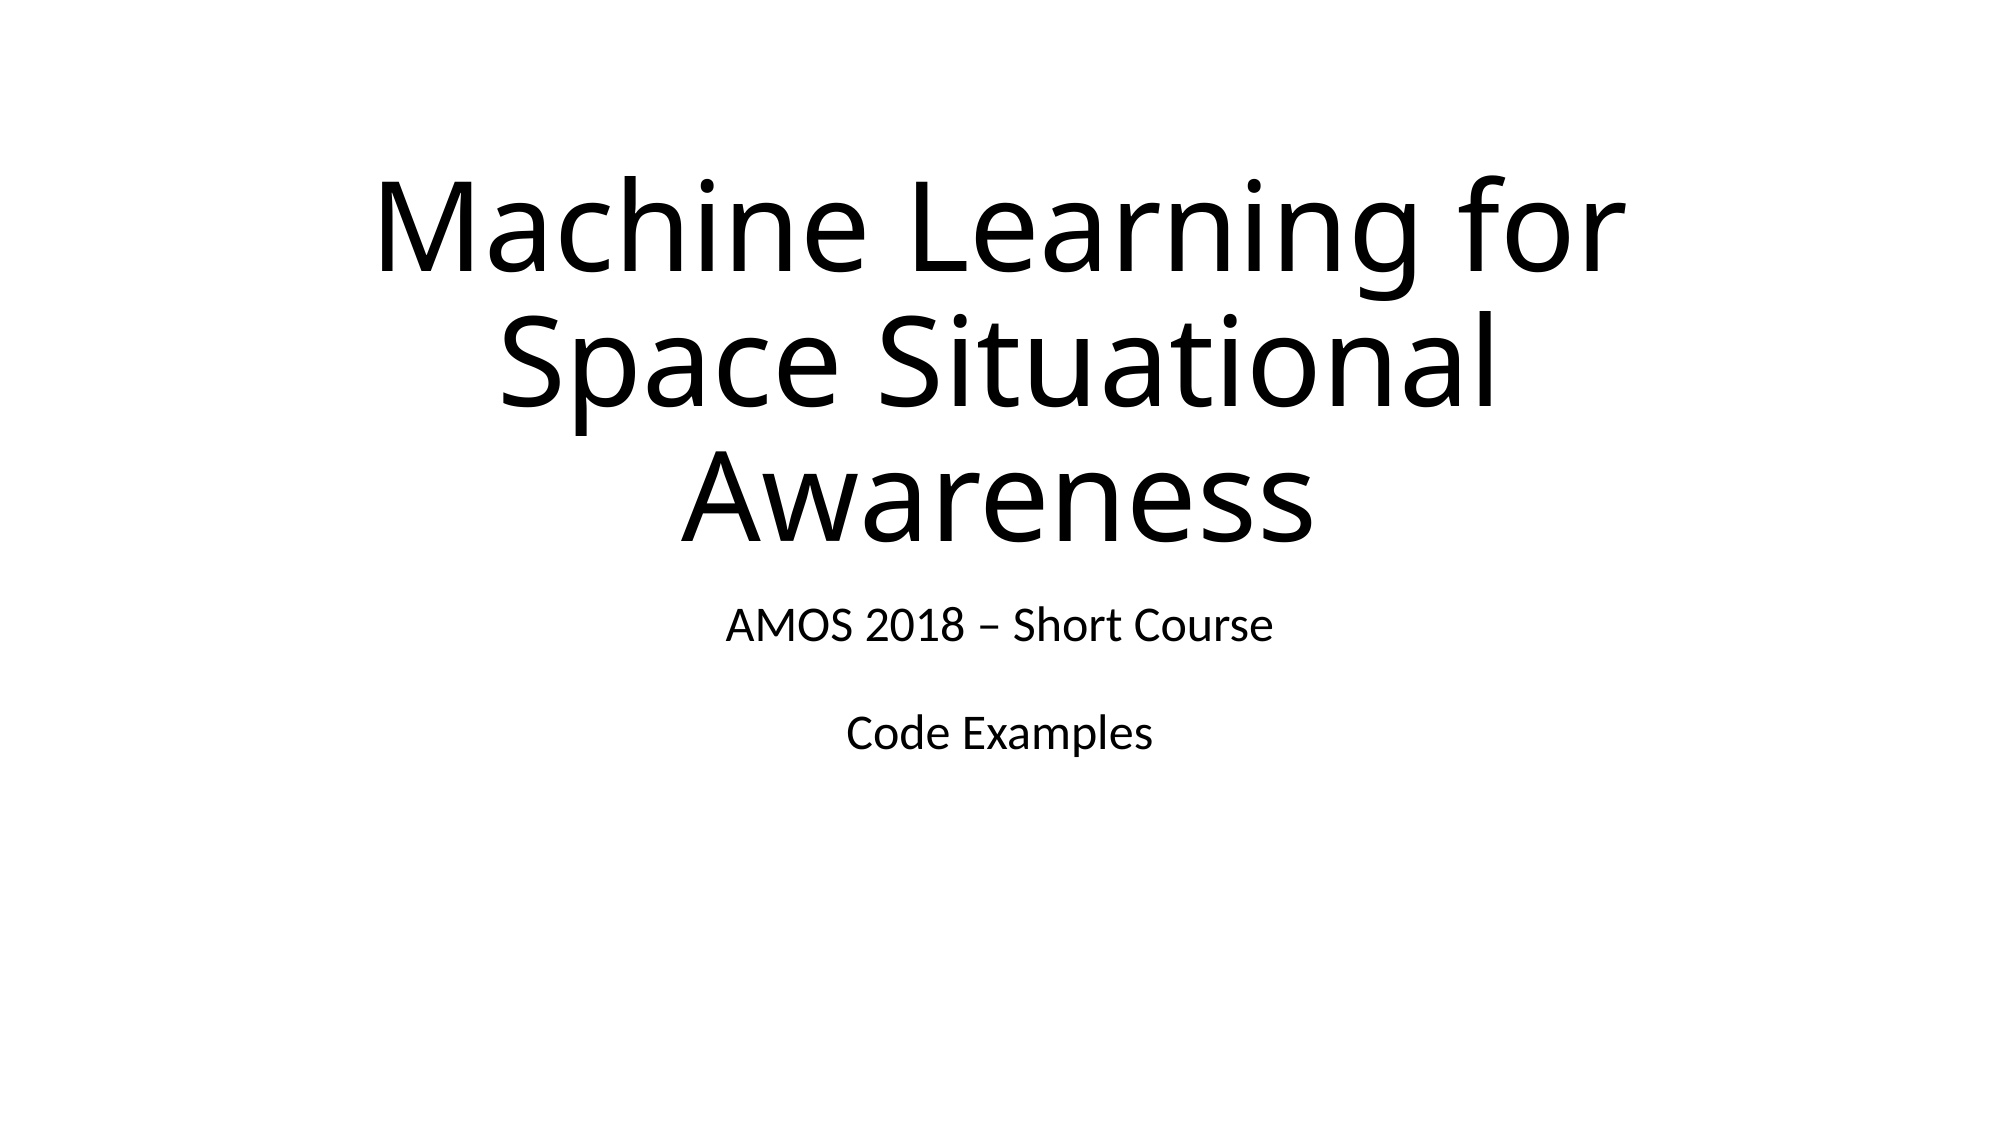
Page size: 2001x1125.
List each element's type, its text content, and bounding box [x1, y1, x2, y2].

title Machine Learning for Space Situational Awareness [249, 184, 1750, 576]
subtitle AMOS 2018 – Short Course Code Examples [249, 590, 1750, 863]
